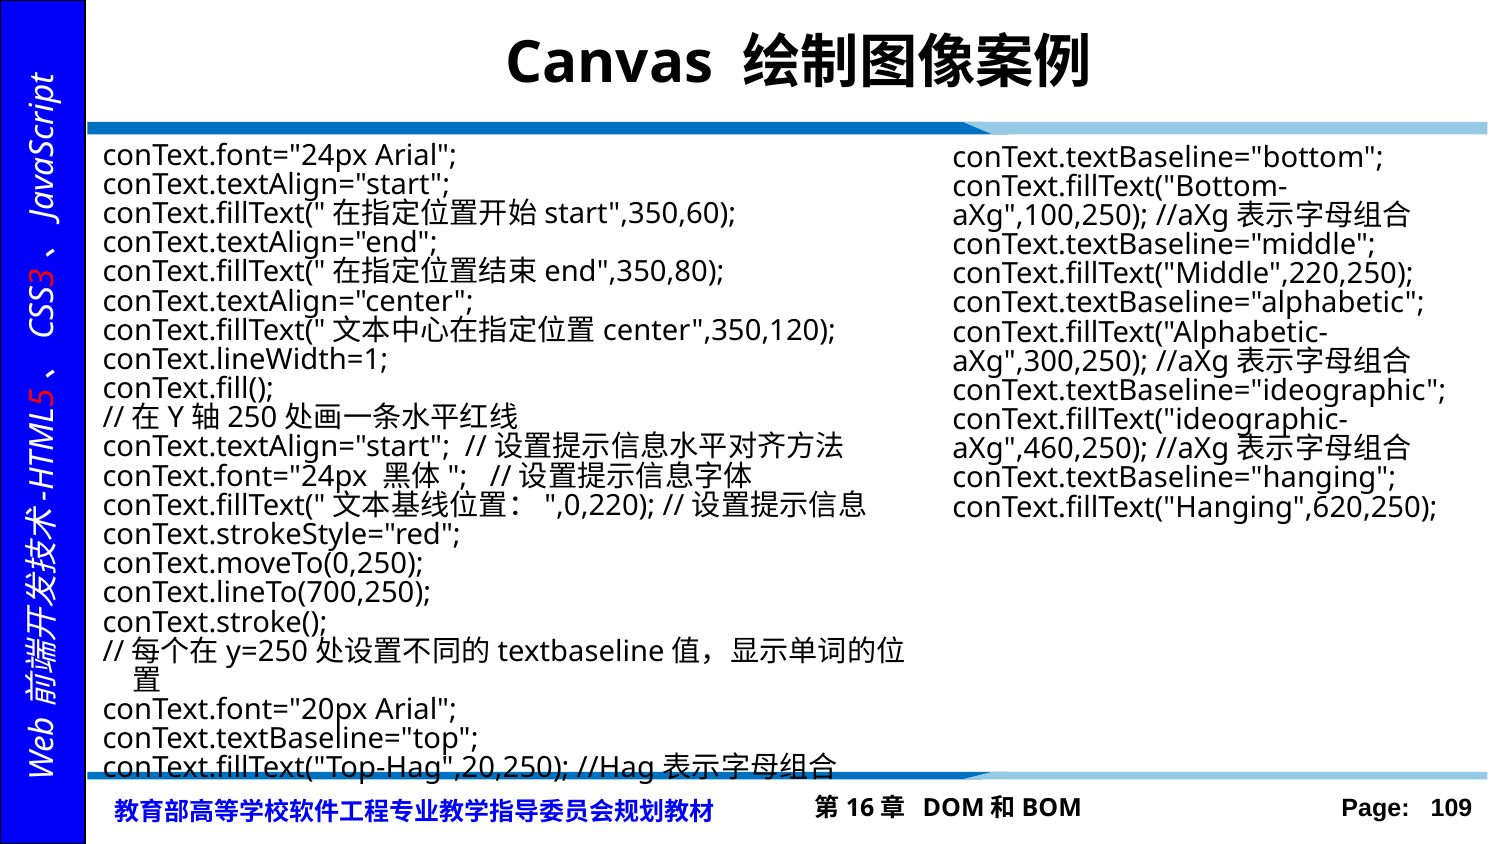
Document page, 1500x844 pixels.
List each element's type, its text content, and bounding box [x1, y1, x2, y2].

text_box conText.textBaseline="bottom"; conText.fillText("Bottom-aXg",100,250); //aXg表示字母组合 conText.textBaseline="middle"; conText.fillText("Middle",220,250); conText.textBaseline="alphabetic"; conText.fillText("Alphabetic-aXg",300,250); //aXg表示字母组合 conText.textBaseline="ideographic"; conText.fillText("ideographic-aXg",460,250); //aXg表示字母组合 conText.textBaseline="hanging"; conText.fillText("Hanging",620,250); [937, 136, 1488, 531]
title Canvas 绘制图像案例 [161, 11, 1436, 106]
list conText.font="24px Arial"; conText.textAlign="start"; conText.fillText("在指定位置开始start",350,60); conText.textAlign="end"; conText.fillText("在指定位置结束end",350,80); conText.textAlign="center"; conText.fillText("文本中心在指定位置center",350,120); conText.lineWidth=1; conText.fill(); //在Y轴250处画一条水平红线 conText.textAlign="start"; //设置提示信息水平对齐方法 conText.font="24px 黑体"; //设置提示信息字体 conText.fillText("文本基线位置：",0,220); //设置提示信息 conText.strokeStyle="red"; conText.moveTo(0,250); conText.lineTo(700,250); conText.stroke(); //每个在y=250处设置不同的textbaseline值，显示单词的位置 conText.font="20px Arial"; conText.textBaseline="top"; conText.fillText("Top-Hag",20,250); //Hag表示字母组合 [86, 133, 926, 773]
